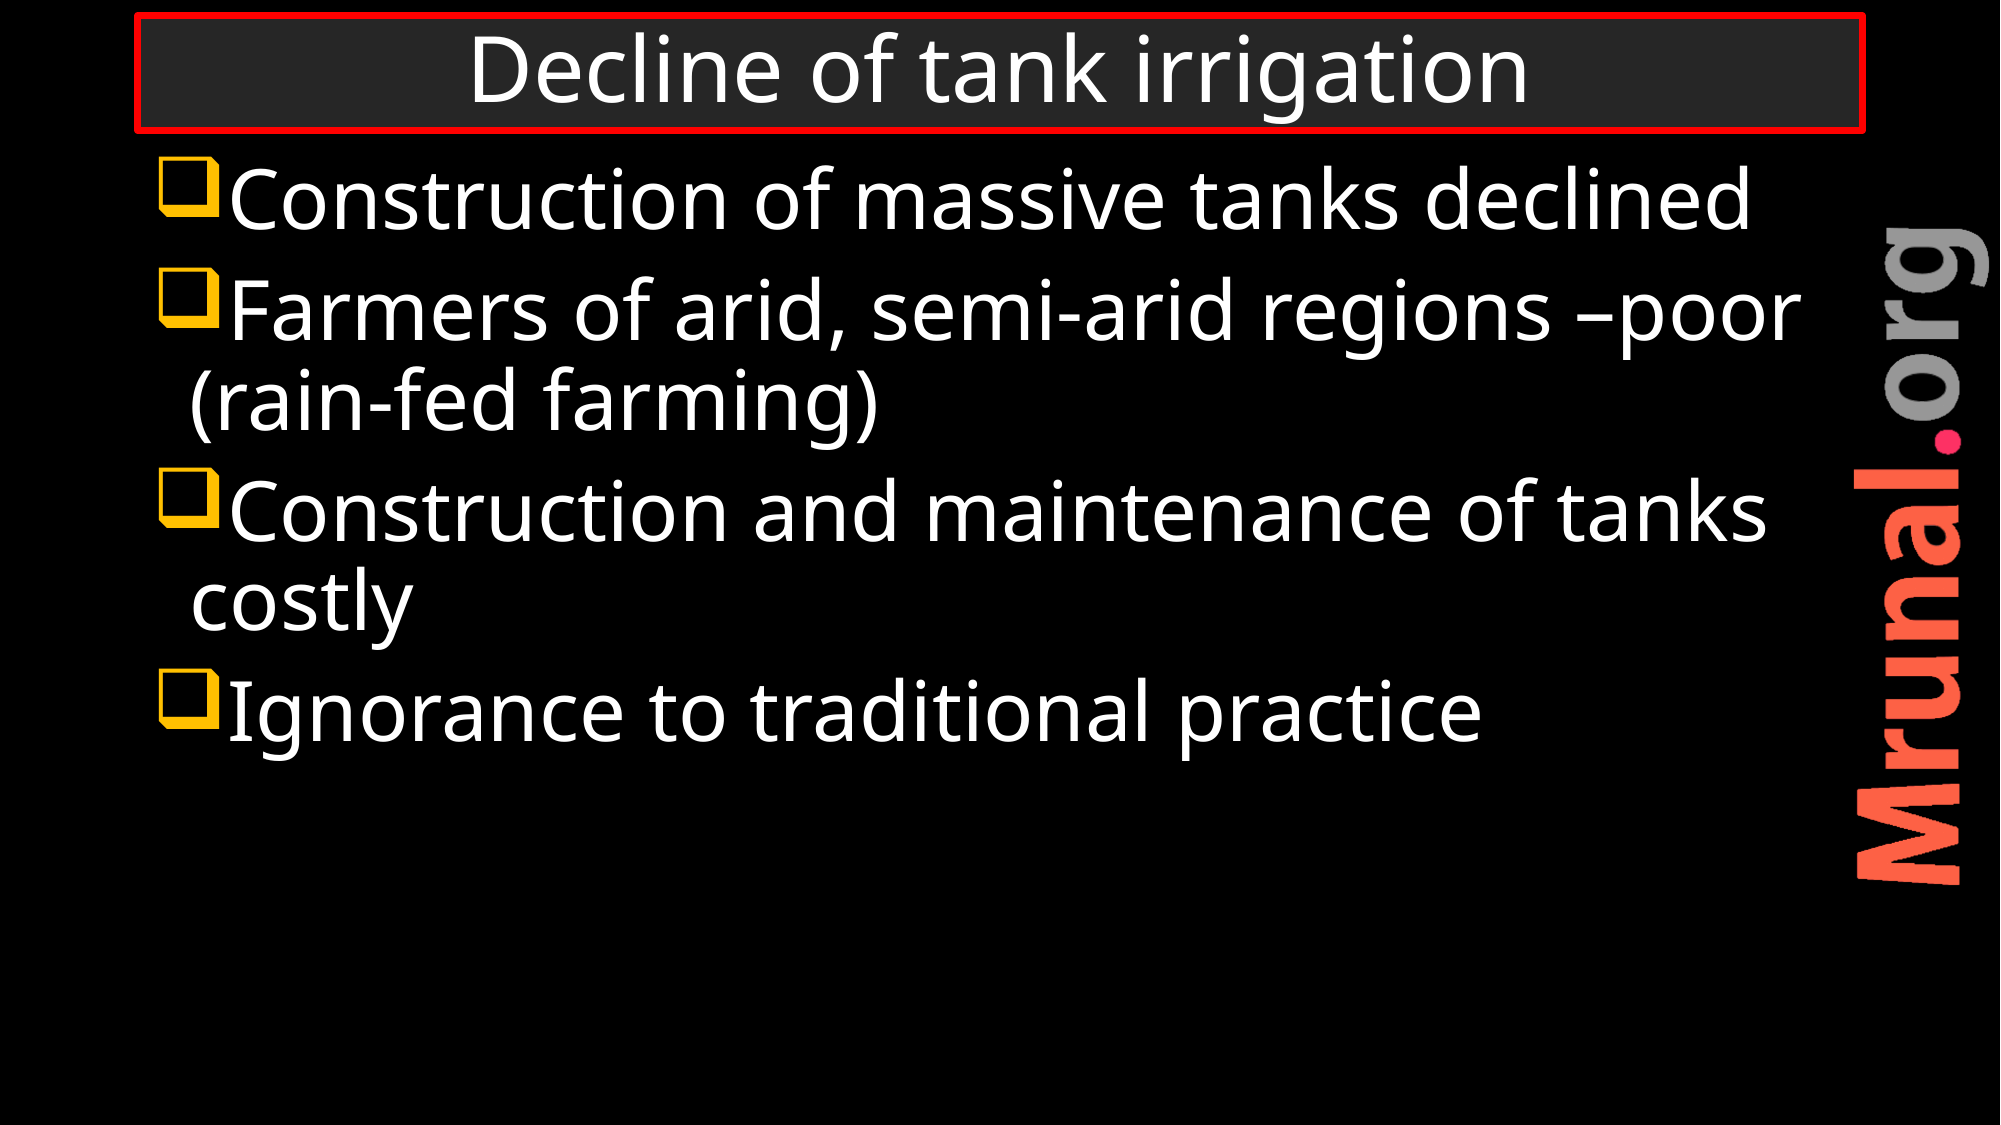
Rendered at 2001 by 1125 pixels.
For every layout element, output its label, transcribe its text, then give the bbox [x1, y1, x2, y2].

picture [1863, 223, 2000, 894]
title Decline of tank irrigation [134, 12, 1866, 134]
list Construction of massive tanks declined Farmers of arid, semi-arid regions –poor (rain-fed farming) Construction and maintenance of tanks costly Ignorance to traditional practice [137, 149, 1863, 1014]
